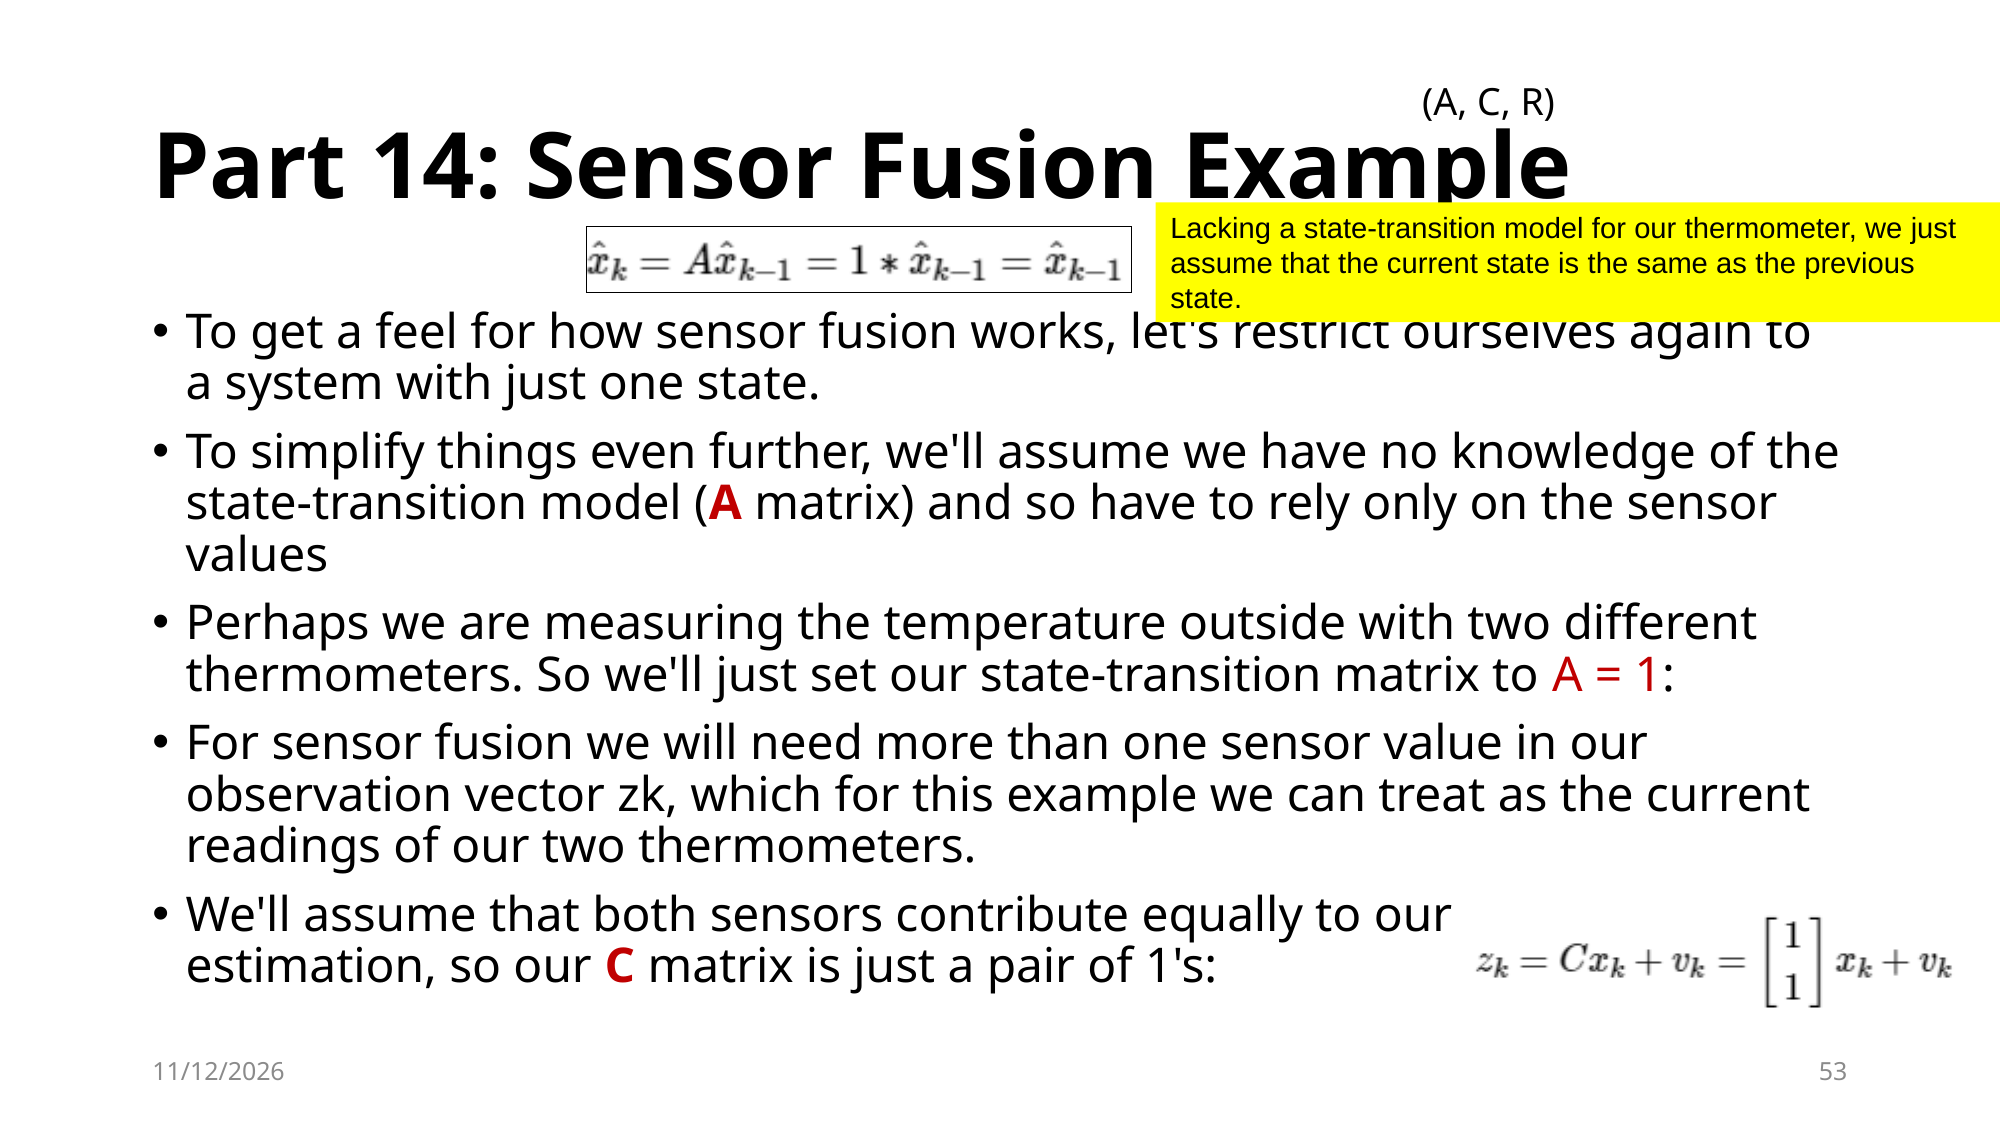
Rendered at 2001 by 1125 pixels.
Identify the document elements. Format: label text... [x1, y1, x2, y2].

text_box (A, C, R) [1407, 70, 1570, 131]
picture [586, 226, 1132, 293]
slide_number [137, 1042, 588, 1103]
title Part 14: Sensor Fusion Example [137, 59, 1863, 278]
slide_number 53 [1412, 1042, 1863, 1103]
picture [1461, 894, 1960, 1014]
text_box Lacking a state-transition model for our thermometer, we just assume that the current state is the same as the previous state. [1155, 202, 2000, 323]
list To get a feel for how sensor fusion works, let's restrict ourselves again to a system with just one state. To simplify things even further, we'll assume we have no knowledge of the state-transition model (A matrix) and so have to rely only on the sensor values Perhaps we are measuring the temperature outside with two different thermometers. So we'll just set our state-transition matrix to A = 1: For sensor fusion we will need more than one sensor value in our observation vector zk, which for this example we can treat as the current readings of our two thermometers. We'll assume that both sensors contribute equally to our temperature estimation, so our C matrix is just a pair of 1's: [137, 299, 1863, 1014]
